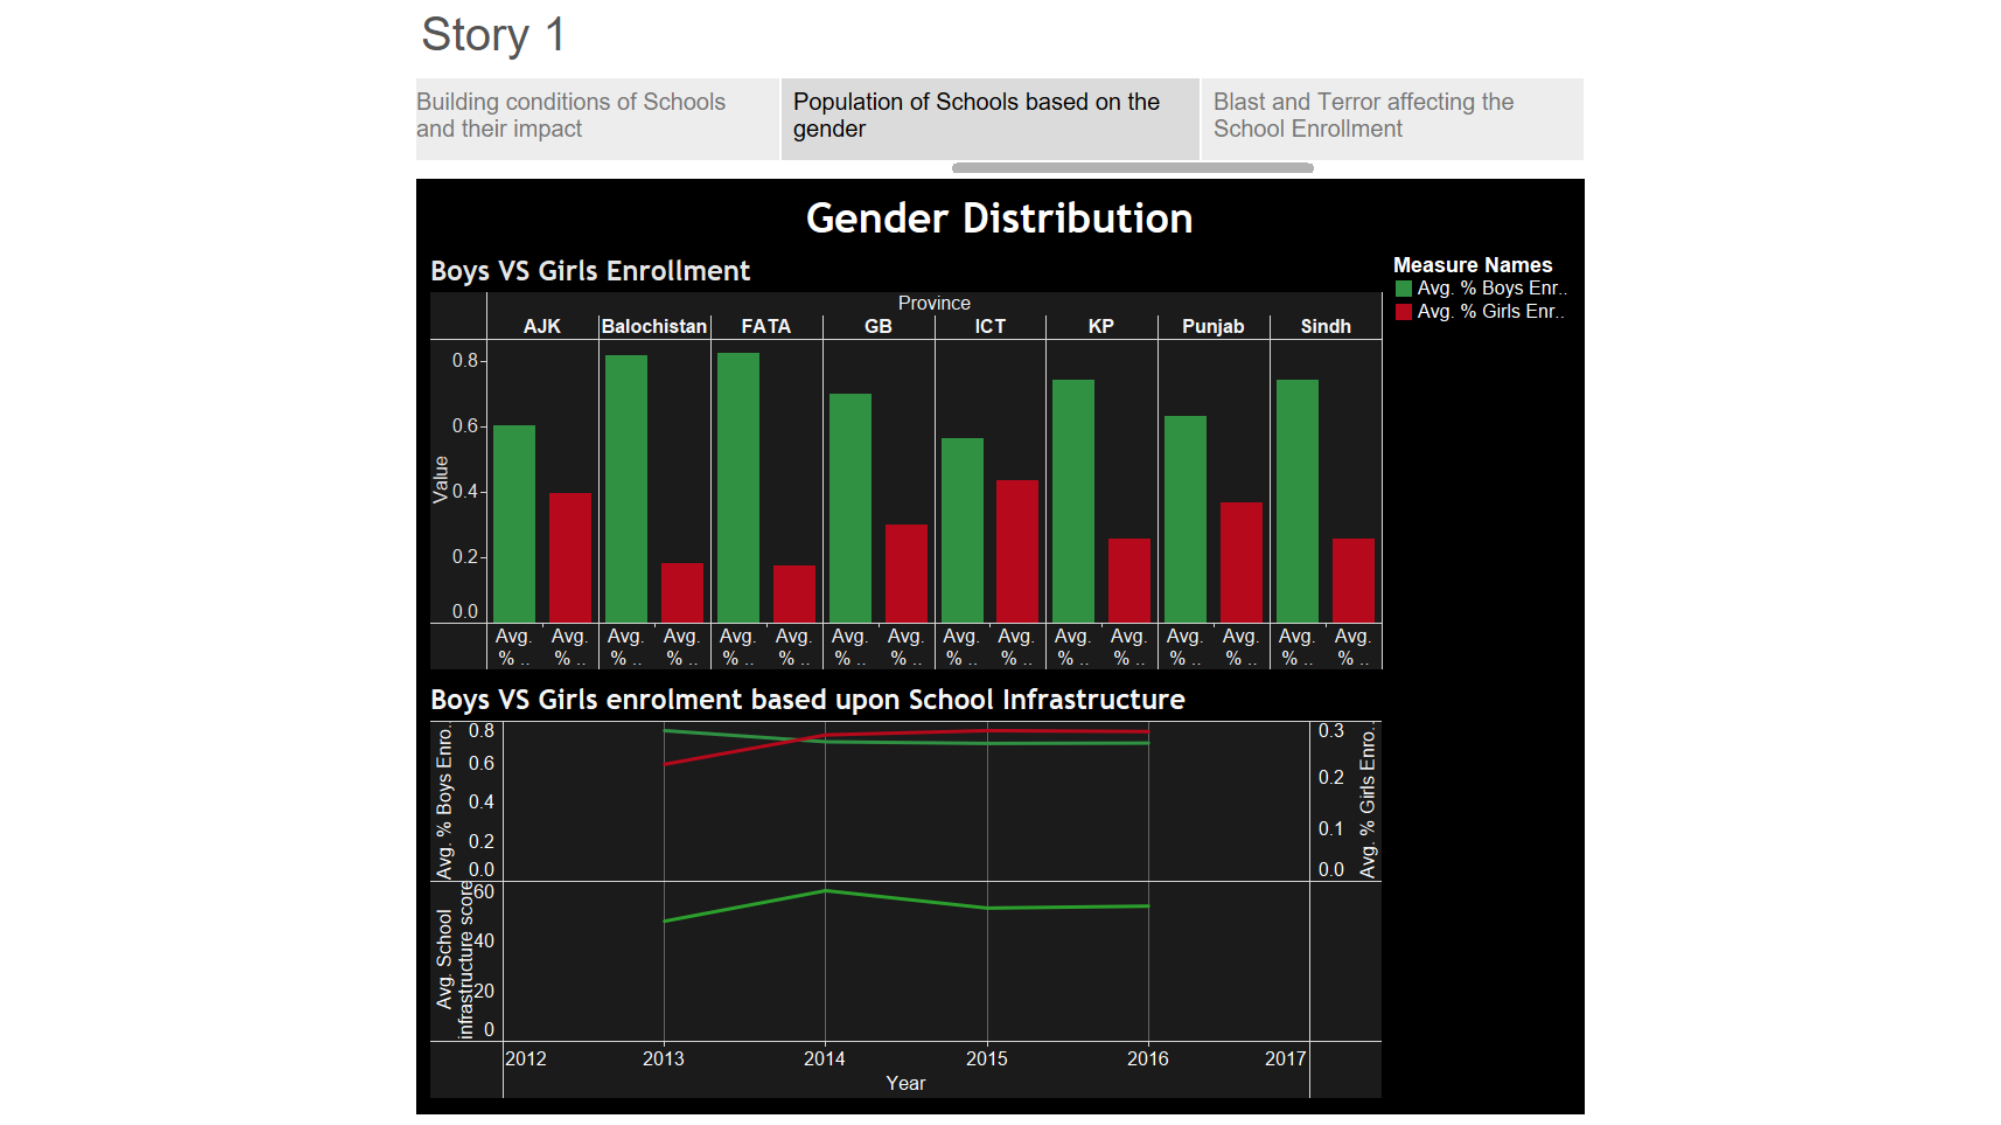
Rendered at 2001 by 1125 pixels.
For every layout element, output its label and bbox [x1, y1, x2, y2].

picture [407, 0, 1593, 1125]
